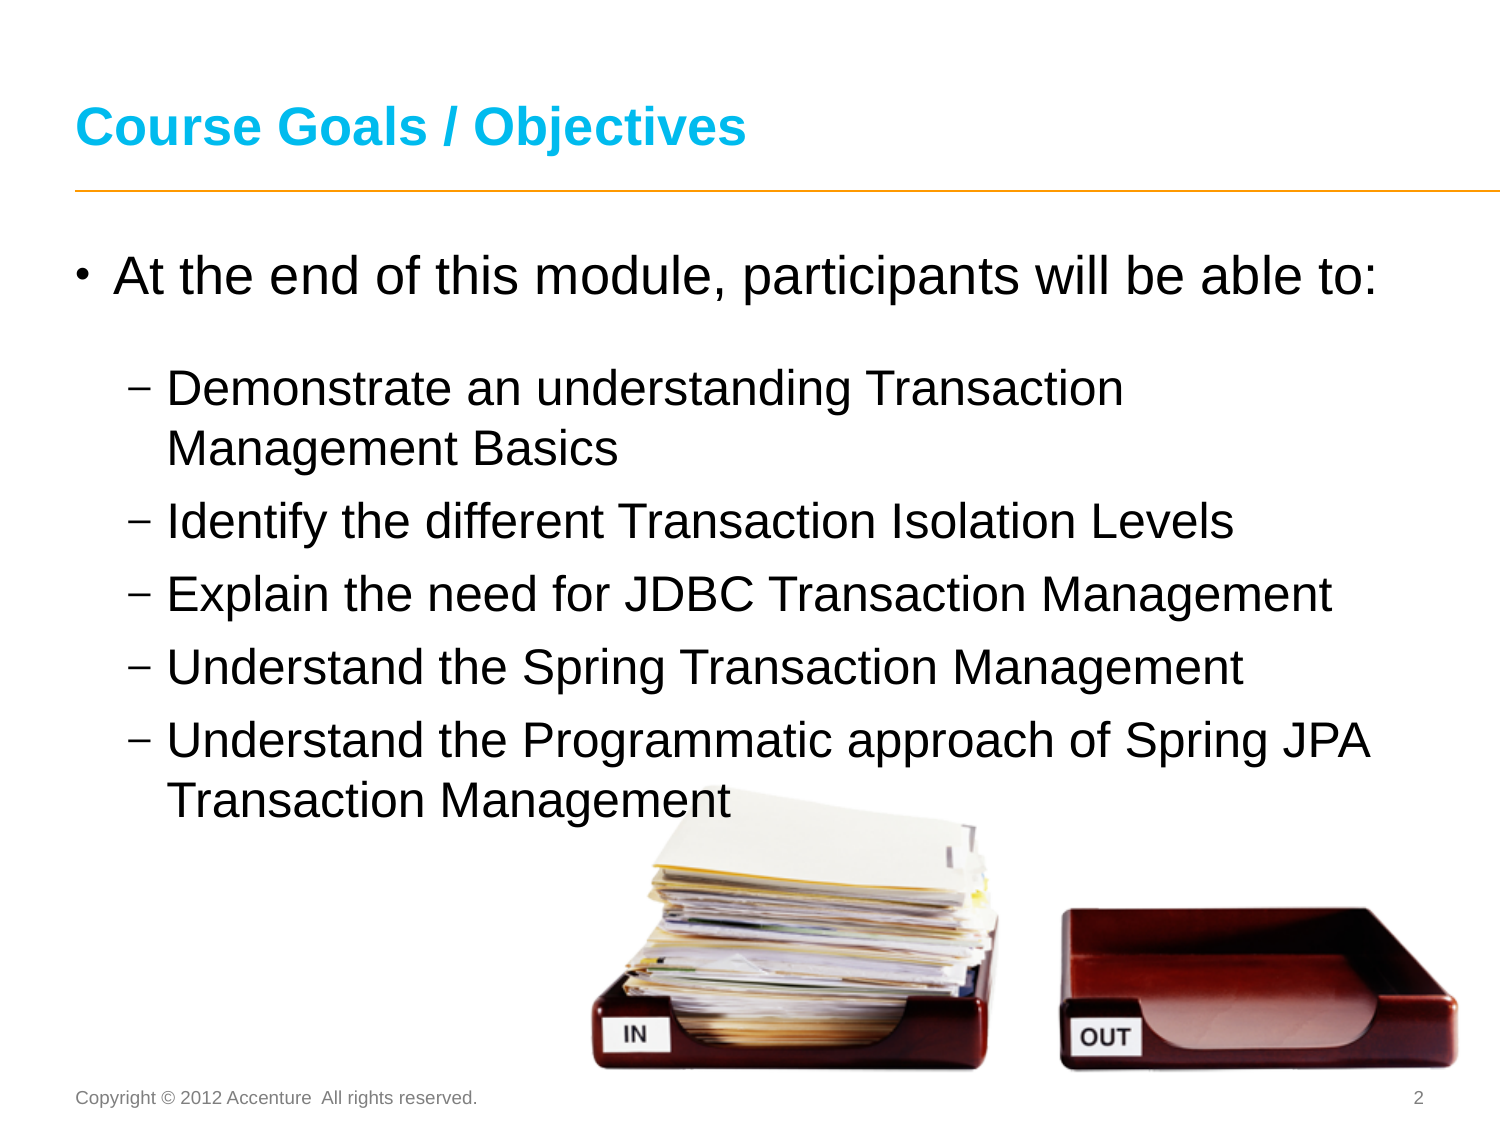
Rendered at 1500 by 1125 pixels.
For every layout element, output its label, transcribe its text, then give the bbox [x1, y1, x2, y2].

text_box Demonstrate an understanding Transaction Management Basics Identify the different Transaction Isolation Levels Explain the need for JDBC Transaction Management Understand the Spring Transaction Management Understand the Programmatic approach of Spring JPA Transaction Management [76, 348, 1424, 1053]
title Course Goals / Objectives [75, 27, 1422, 157]
list At the end of this module, participants will be able to: [75, 240, 1381, 326]
picture [575, 769, 1476, 1101]
